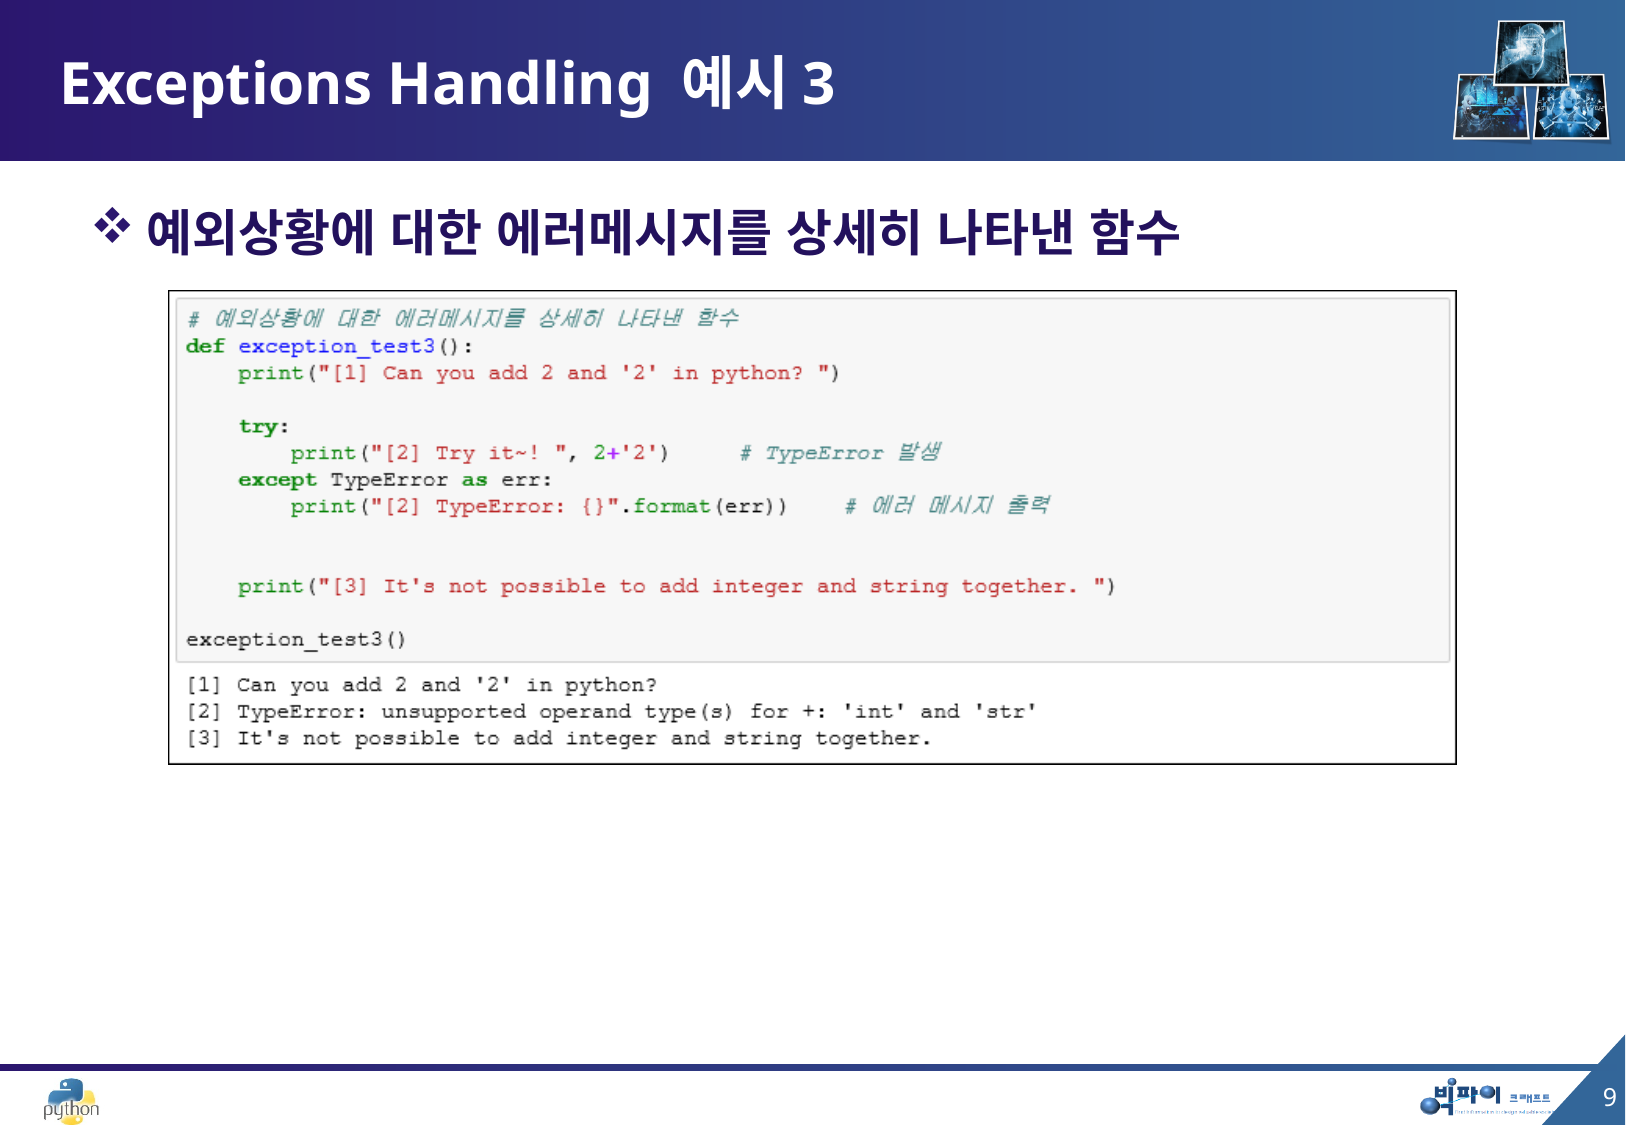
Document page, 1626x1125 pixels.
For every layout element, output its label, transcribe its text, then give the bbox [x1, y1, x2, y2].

picture [1418, 1075, 1557, 1118]
list 예외상황에 대한 에러메시지를 상세히 나타낸 함수 [75, 193, 1545, 279]
picture [32, 1078, 110, 1125]
picture [1450, 19, 1613, 146]
title Exceptions Handling 예시3 [44, 35, 1264, 128]
picture [168, 290, 1457, 765]
